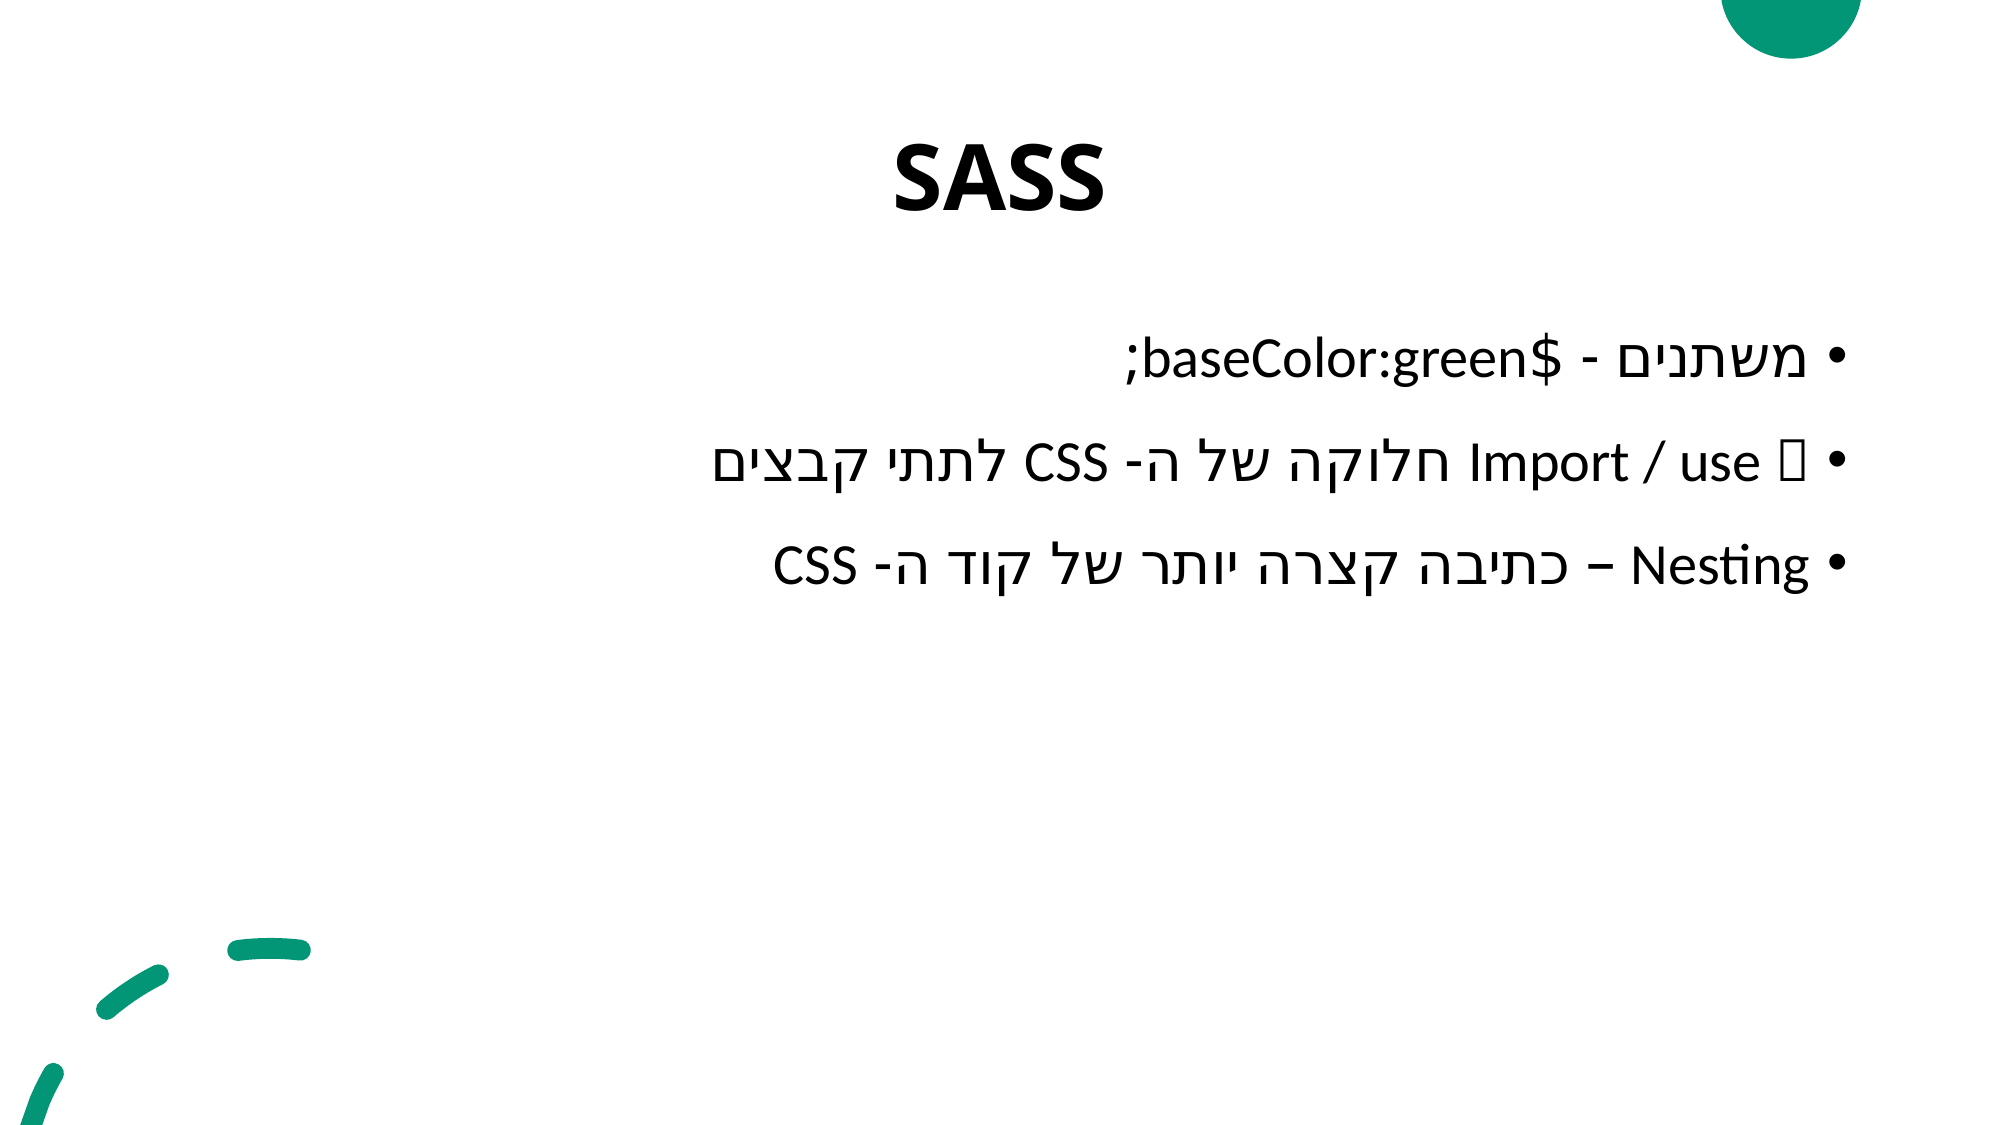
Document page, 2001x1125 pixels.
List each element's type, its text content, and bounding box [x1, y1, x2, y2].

title SASS [137, 59, 1863, 278]
list משתנים - $baseColor:green; Import / use  חלוקה של ה- CSS לתתי קבצים Nesting – כתיבה קצרה יותר של קוד ה- CSS [137, 299, 1863, 933]
